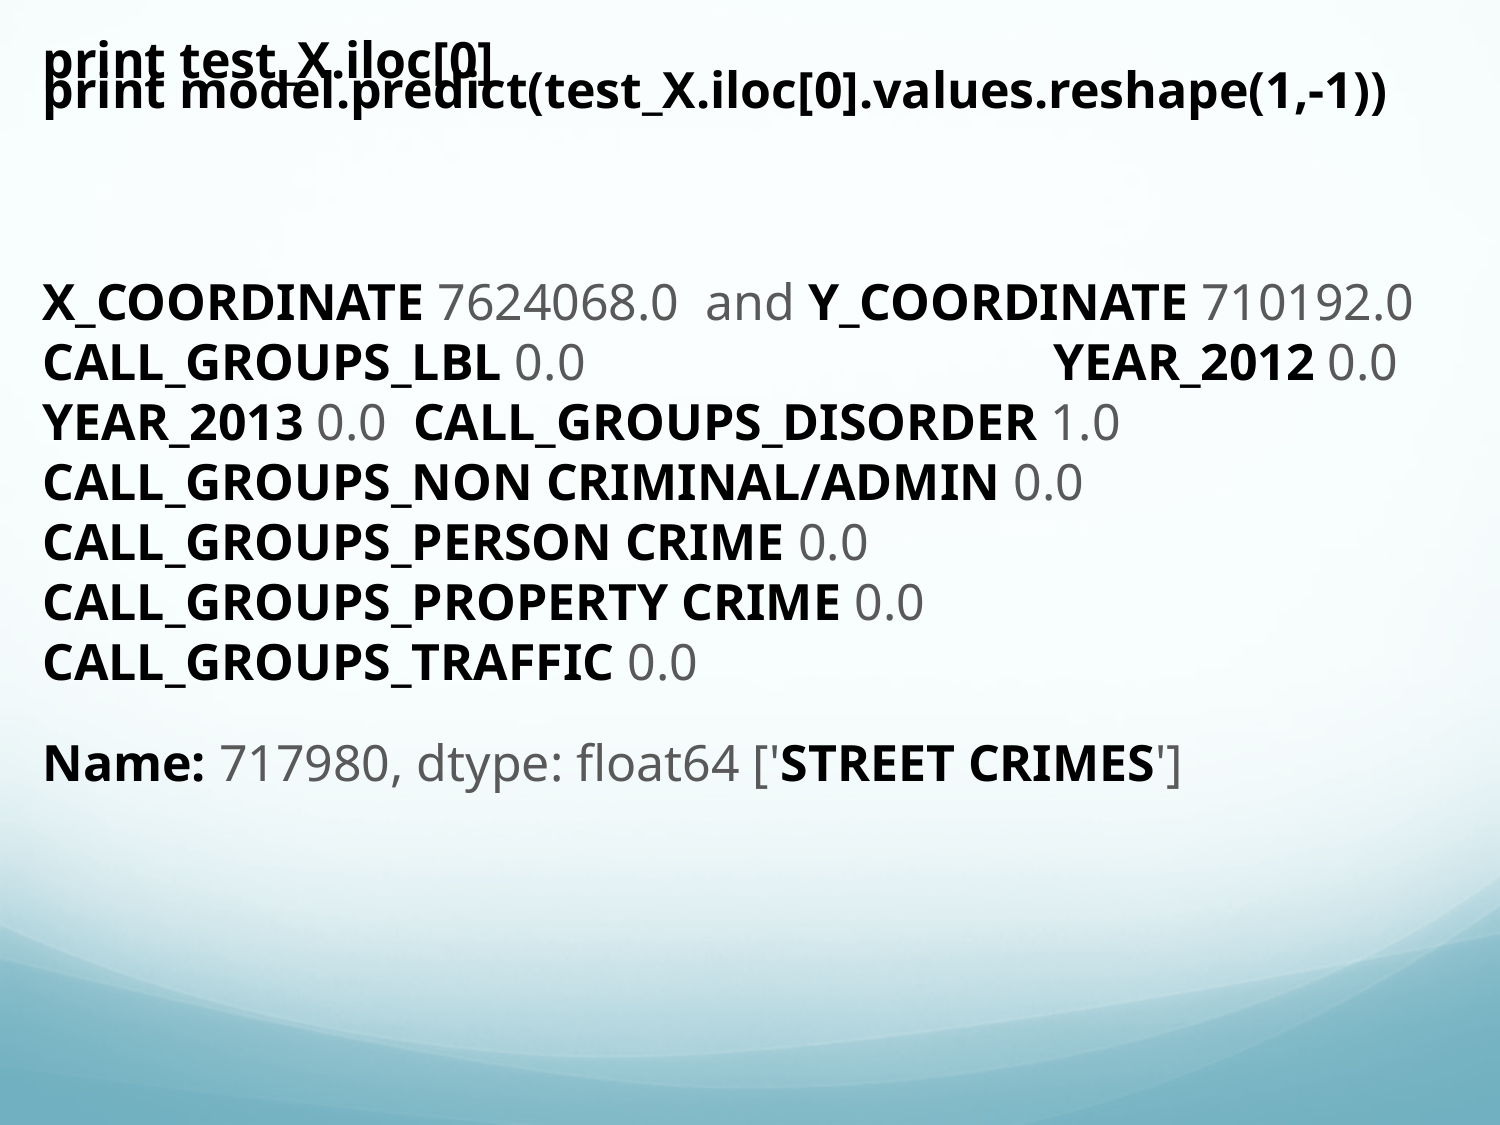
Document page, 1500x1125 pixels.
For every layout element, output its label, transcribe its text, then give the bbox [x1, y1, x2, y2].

title print test_X.iloc[0] print model.predict(test_X.iloc[0].values.reshape(1,-1)) [27, 17, 1450, 237]
list X_COORDINATE 7624068.0 and Y_COORDINATE 710192.0 CALL_GROUPS_LBL 0.0 YEAR_2012 0.0 YEAR_2013 0.0 CALL_GROUPS_DISORDER 1.0 CALL_GROUPS_NON CRIMINAL/ADMIN 0.0 CALL_GROUPS_PERSON CRIME 0.0 CALL_GROUPS_PROPERTY CRIME 0.0 CALL_GROUPS_TRAFFIC 0.0 Name: 717980, dtype: float64 ['STREET CRIMES'] [27, 262, 1450, 1082]
